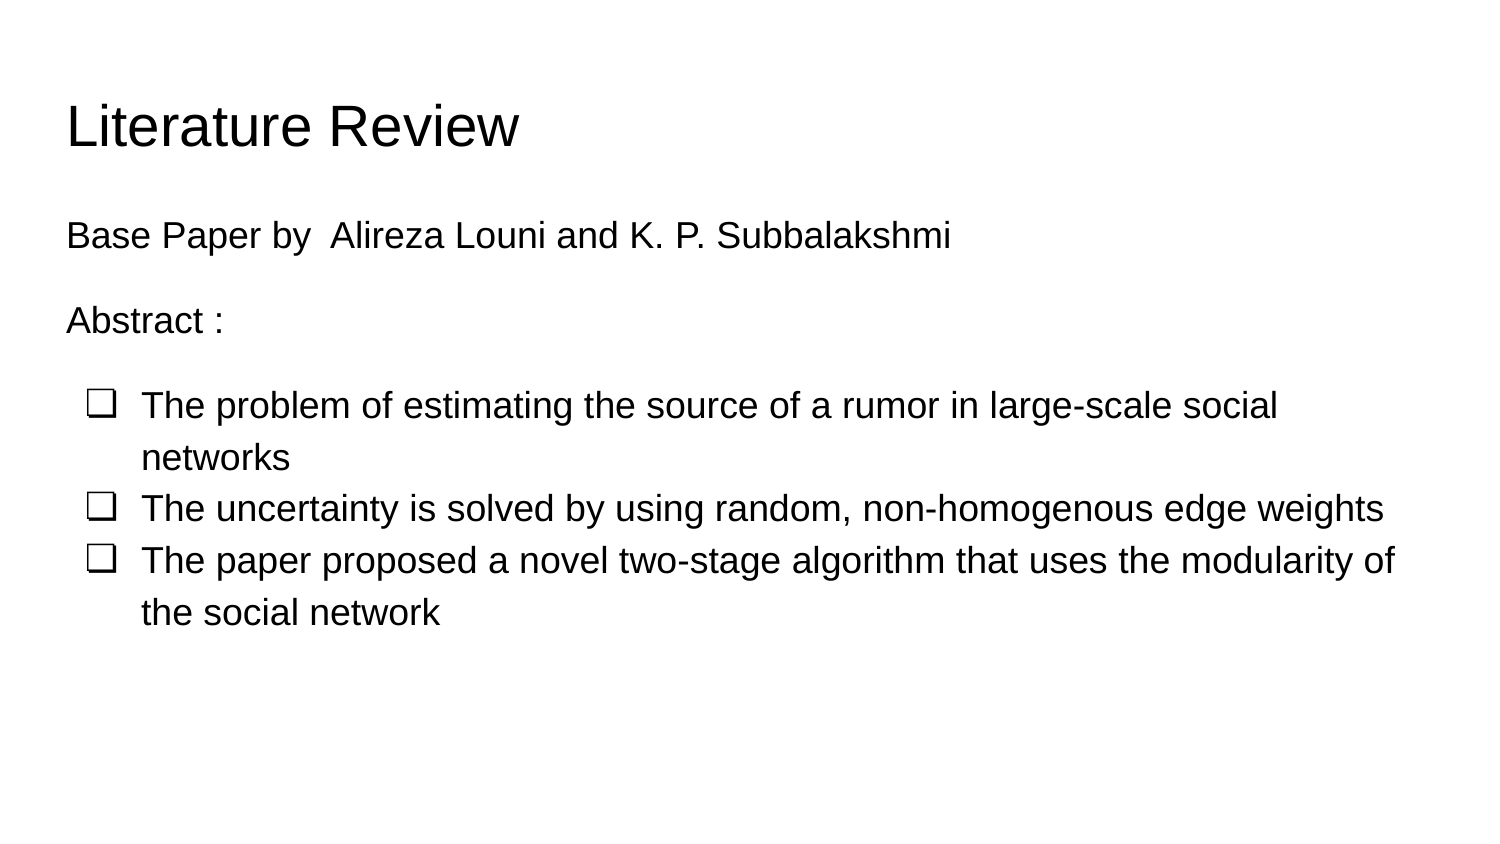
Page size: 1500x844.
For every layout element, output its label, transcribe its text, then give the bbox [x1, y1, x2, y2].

title Literature Review [51, 72, 1449, 167]
list Base Paper by Alireza Louni and K. P. Subbalakshmi Abstract : The problem of estimating the source of a rumor in large-scale social networks The uncertainty is solved by using random, non-homogenous edge weights The paper proposed a novel two-stage algorithm that uses the modularity of the social network [51, 189, 1449, 750]
